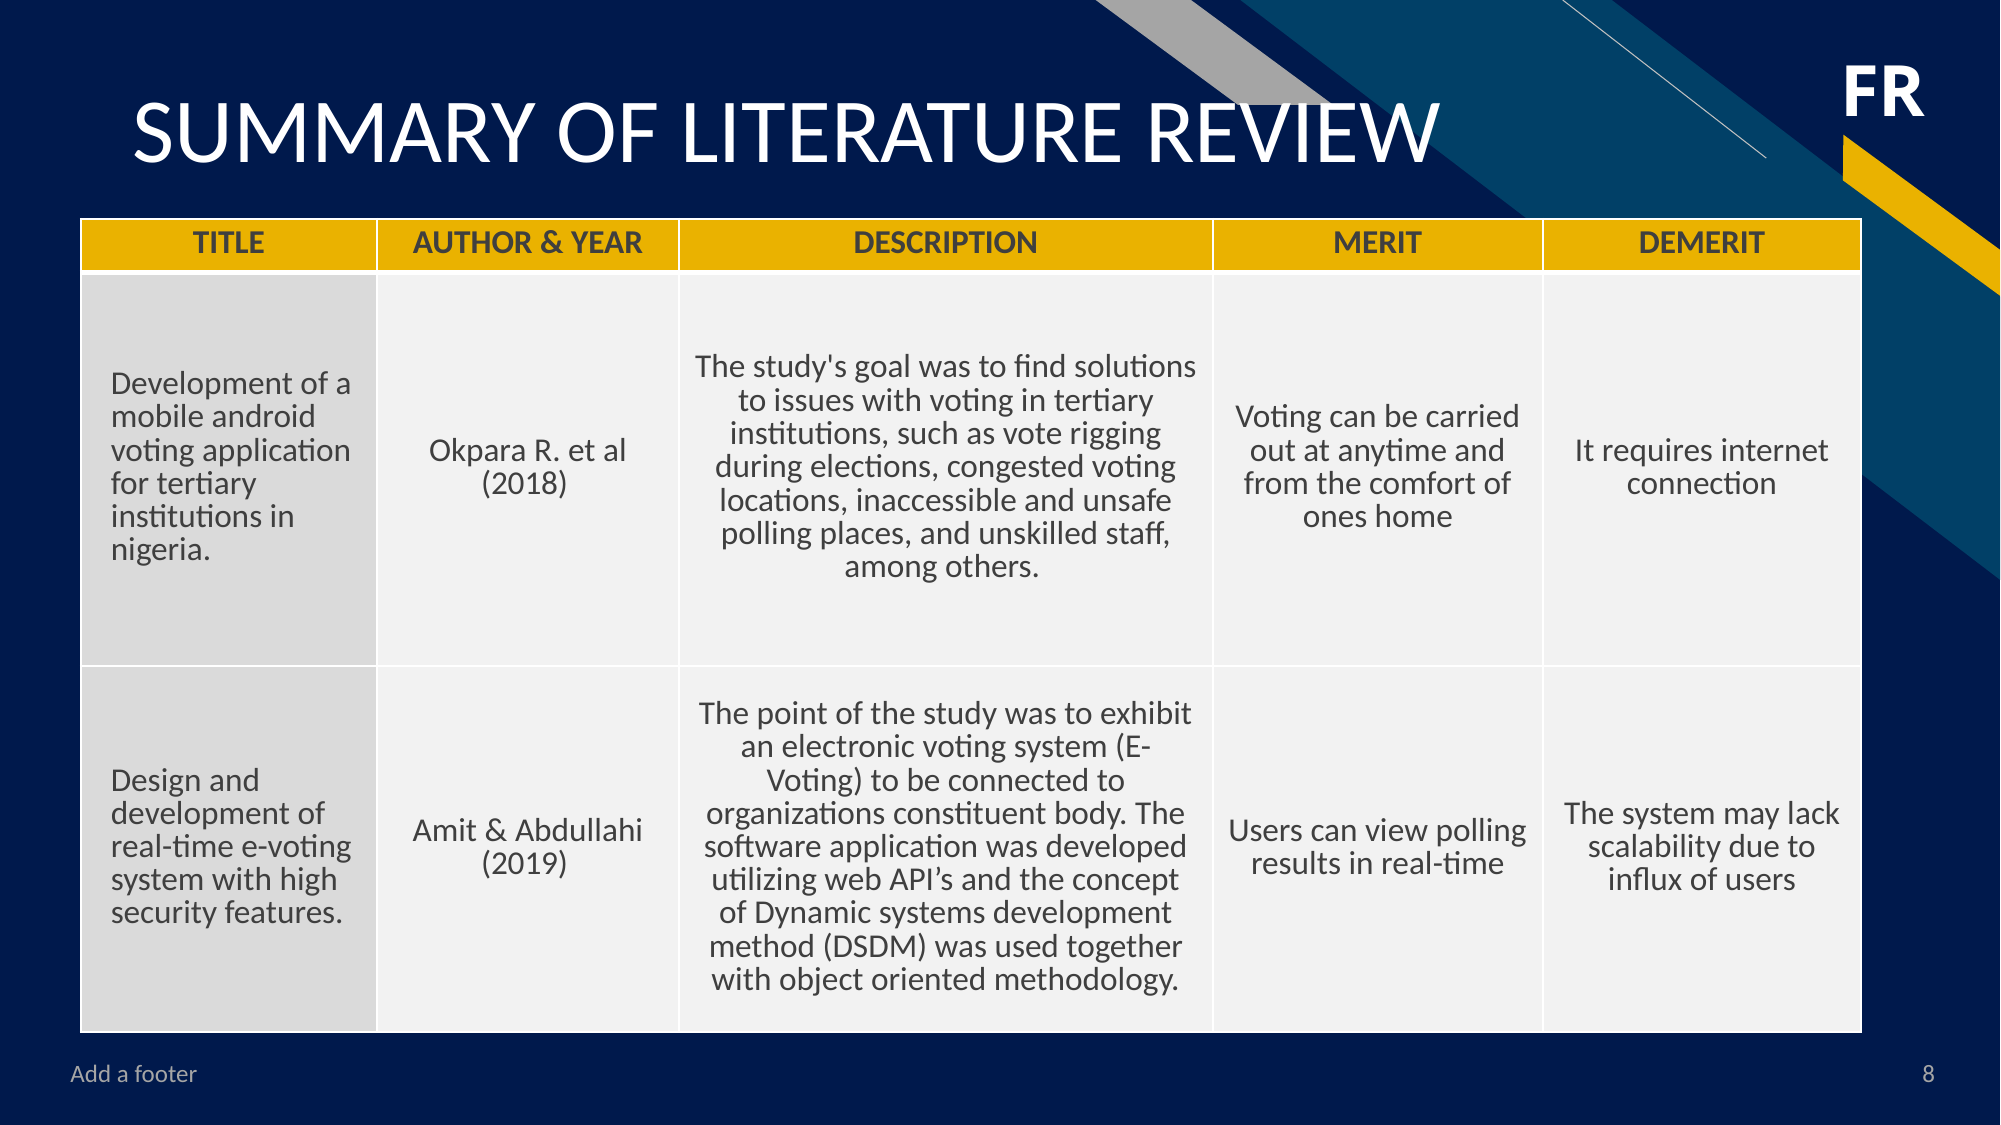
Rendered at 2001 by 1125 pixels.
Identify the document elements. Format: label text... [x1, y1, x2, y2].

table_cell Development of a mobile android voting application for tertiary institutions in nigeria. [82, 275, 376, 665]
table_header MERIT [1214, 220, 1542, 270]
title SUMMARY OF LITERATURE REVIEW [117, 72, 1485, 182]
table_cell Design and development of real-time e-voting system with high security features. [82, 667, 376, 1031]
table_header TITLE [82, 220, 376, 270]
table_header DESCRIPTION [680, 220, 1212, 270]
table_cell Users can view polling results in real-time [1214, 667, 1542, 1031]
table_header DEMERIT [1544, 220, 1860, 270]
table_cell The point of the study was to exhibit an electronic voting system (E-Voting) to be connected to organizations constituent body. The software application was developed utilizing web API’s and the concept of Dynamic systems development method (DSDM) was used together with object oriented methodology. [680, 667, 1212, 1031]
table_cell Okpara R. et al (2018) [378, 275, 678, 665]
slide_number 8 [1828, 1042, 1950, 1103]
table_cell The system may lack scalability due to influx of users [1544, 667, 1860, 1031]
table_cell Amit & Abdullahi (2019) [378, 667, 678, 1031]
table_cell It requires internet connection [1544, 275, 1860, 665]
footer Add a footer [55, 1042, 731, 1103]
table_cell Voting can be carried out at anytime and from the comfort of ones home [1214, 275, 1542, 665]
table_header AUTHOR & YEAR [378, 220, 678, 270]
table_cell The study's goal was to find solutions to issues with voting in tertiary institutions, such as vote rigging during elections, congested voting locations, inaccessible and unsafe polling places, and unskilled staff, among others. [680, 275, 1212, 665]
